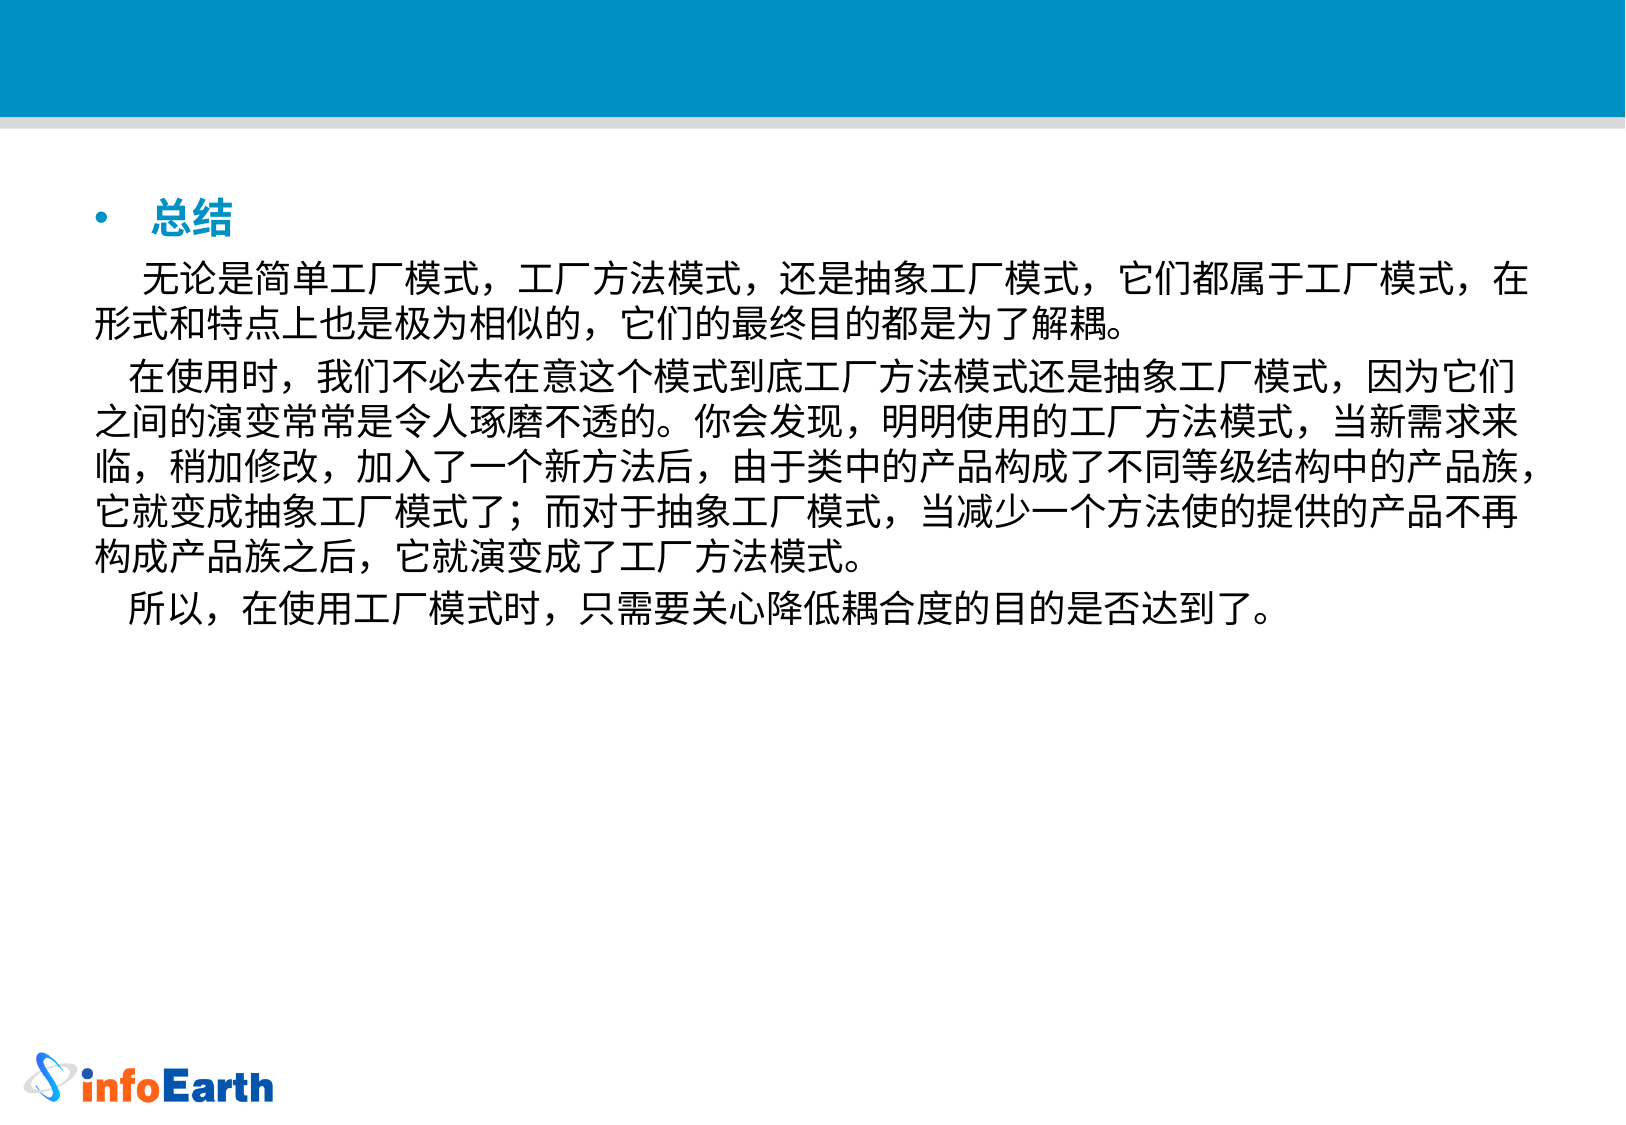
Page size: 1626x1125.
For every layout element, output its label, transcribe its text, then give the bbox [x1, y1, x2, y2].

list 总结 无论是简单工厂模式，工厂方法模式，还是抽象工厂模式，它们都属于工厂模式，在形式和特点上也是极为相似的，它们的最终目的都是为了解耦。 在使用时，我们不必去在意这个模式到底工厂方法模式还是抽象工厂模式，因为它们之间的演变常常是令人琢磨不透的。你会发现，明明使用的工厂方法模式，当新需求来临，稍加修改，加入了一个新方法后，由于类中的产品构成了不同等级结构中的产品族，它就变成抽象工厂模式了；而对于抽象工厂模式，当减少一个方法使的提供的产品不再构成产品族之后，它就演变成了工厂方法模式。 所以，在使用工厂模式时，只需要关心降低耦合度的目的是否达到了。 [79, 184, 1545, 644]
picture [15, 1046, 281, 1109]
